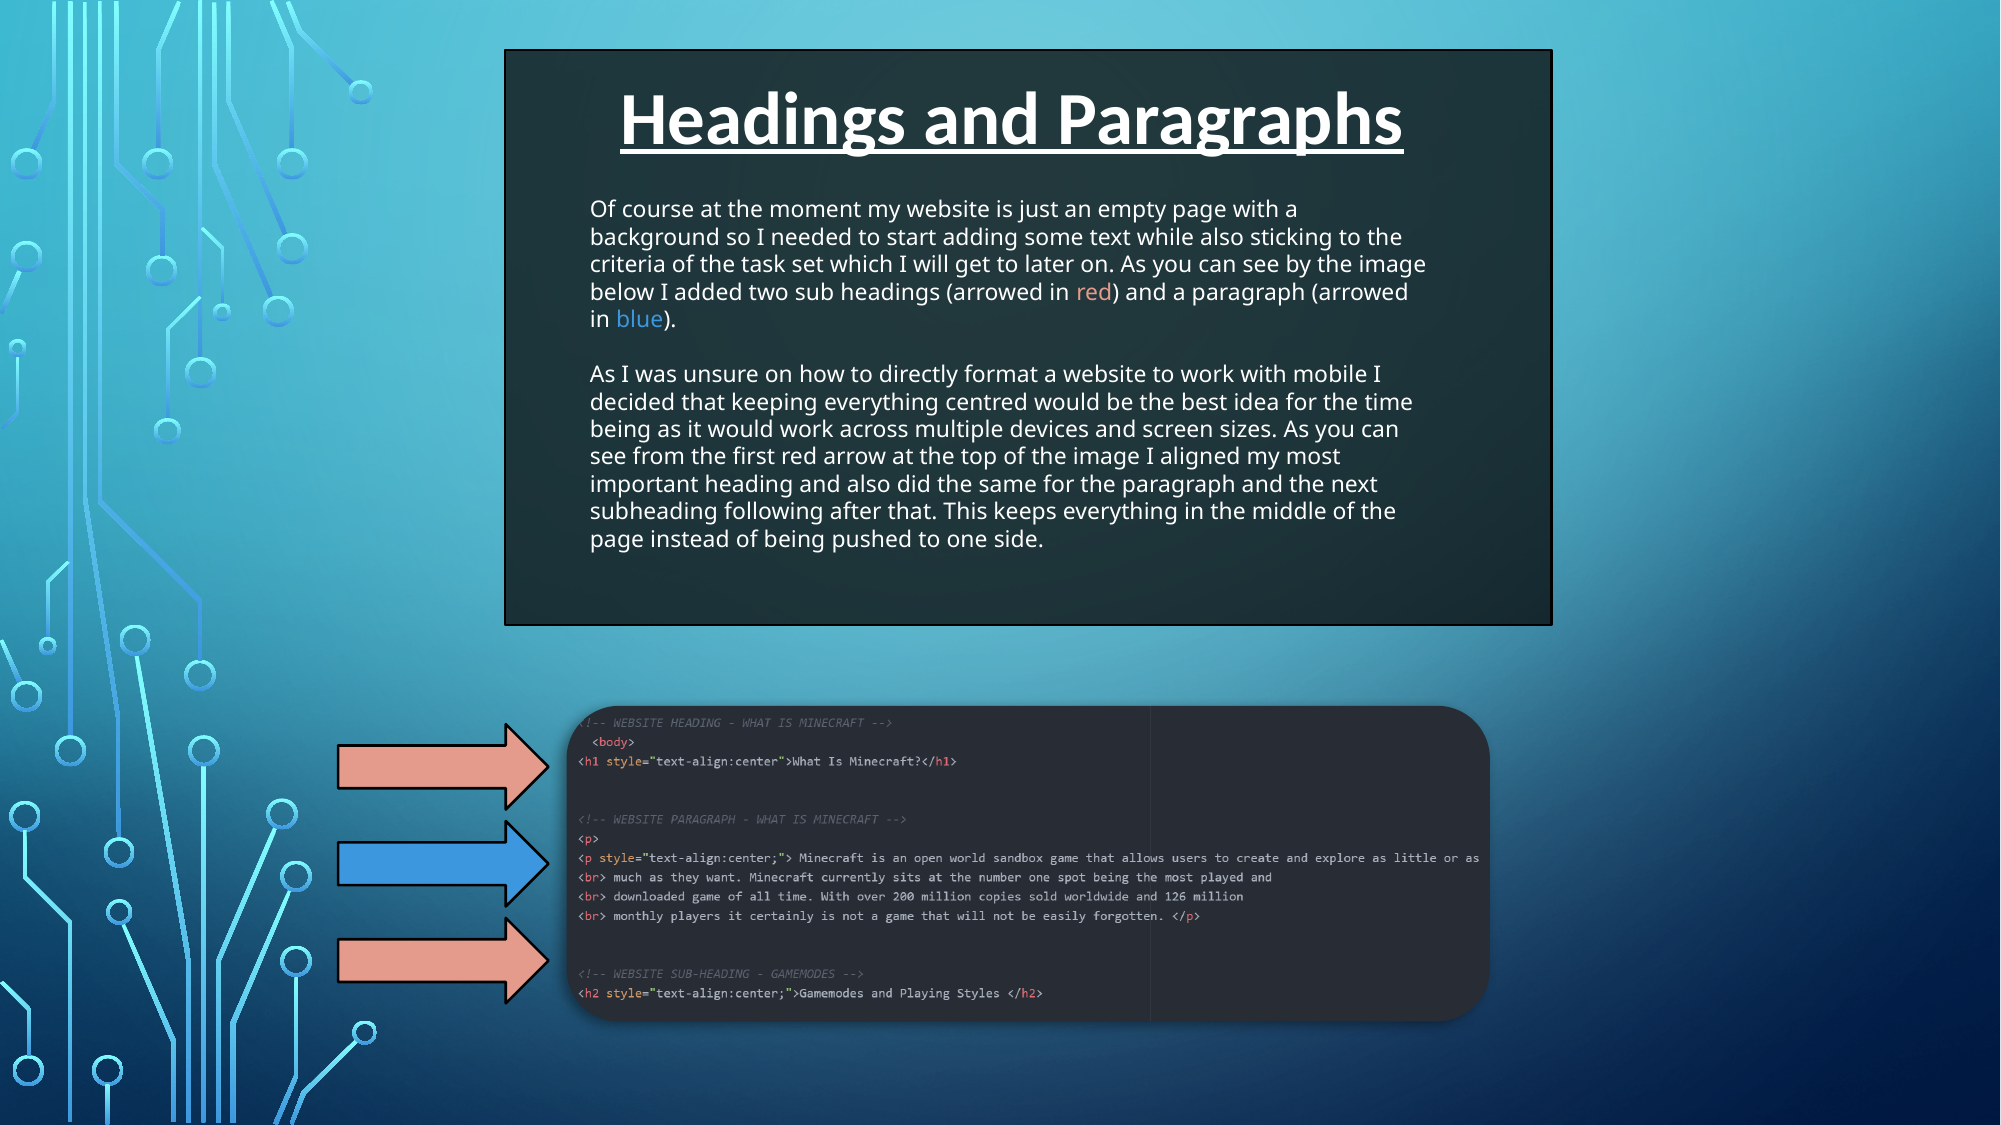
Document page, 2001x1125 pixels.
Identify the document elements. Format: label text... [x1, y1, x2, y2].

text_box Headings and Paragraphs [605, 62, 1419, 168]
picture [566, 705, 1491, 1022]
text_box [336, 916, 550, 1005]
text_box Of course at the moment my website is just an empty page with a background so I needed to start adding some text while also sticking to the criteria of the task set which I will get to later on. As you can see by the image below I added two sub headings (arrowed in red) and a paragraph (arrowed in blue). As I was unsure on how to directly format a website to work with mobile I decided that keeping everything centred would be the best idea for the time being as it would work across multiple devices and screen sizes. As you can see from the first red arrow at the top of the image I aligned my most important heading and also did the same for the paragraph and the next subheading following after that. This keeps everything in the middle of the page instead of being pushed to one side. [575, 187, 1449, 560]
text_box [336, 819, 550, 908]
text_box [336, 722, 550, 811]
text_box [504, 49, 1553, 626]
